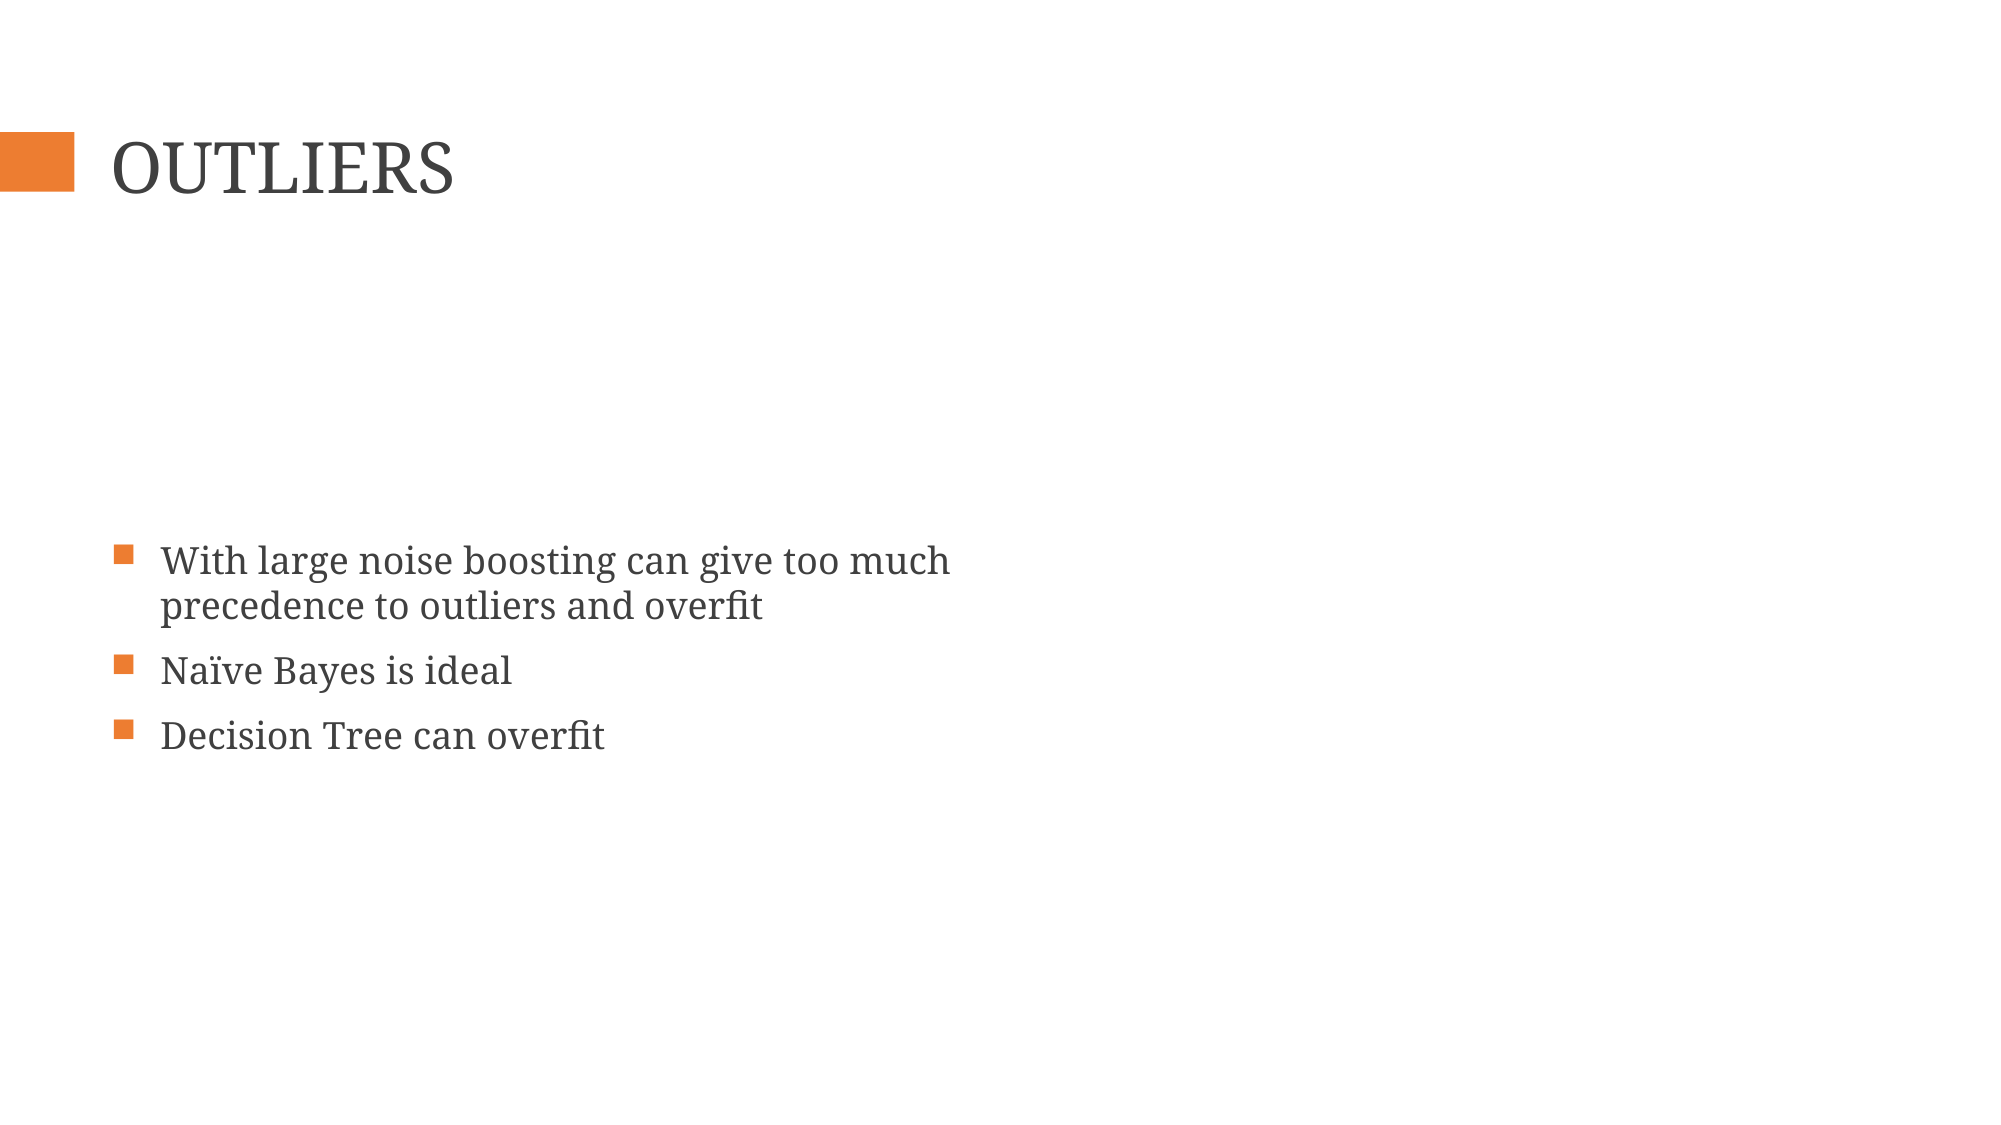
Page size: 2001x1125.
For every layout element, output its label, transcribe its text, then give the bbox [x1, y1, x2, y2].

title Outliers [95, 115, 1905, 237]
list With large noise boosting can give too much precedence to outliers and overfit Naïve Bayes is ideal Decision Tree can overfit [95, 383, 1129, 911]
